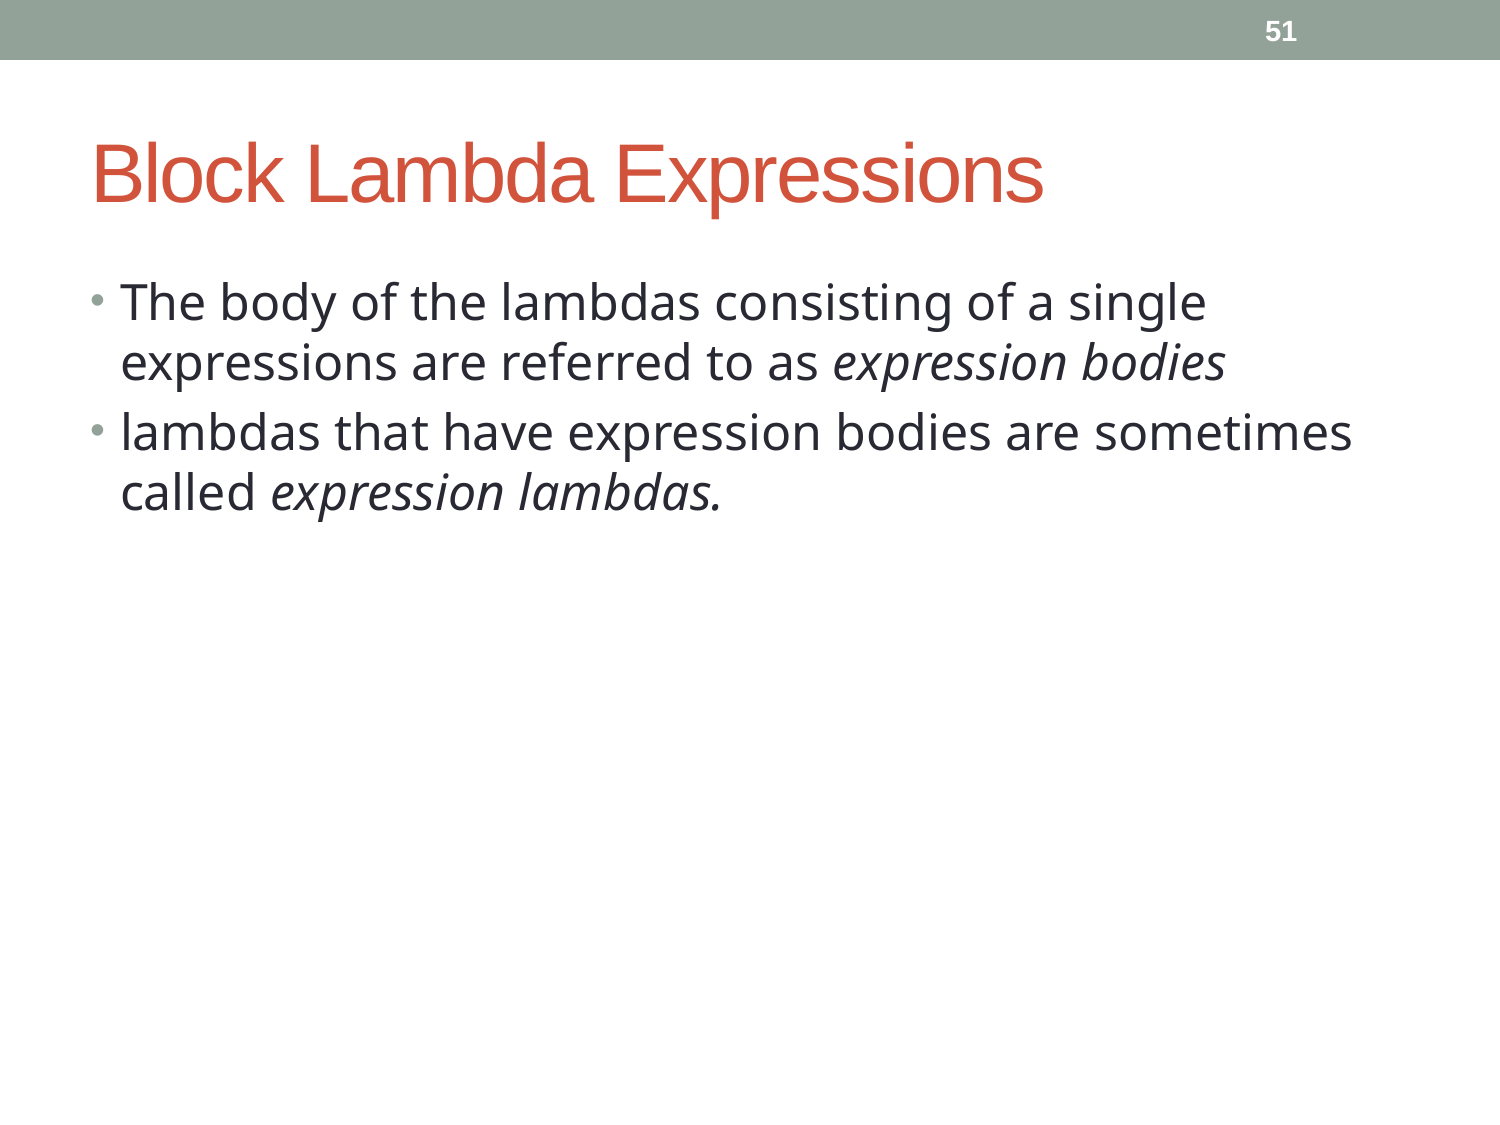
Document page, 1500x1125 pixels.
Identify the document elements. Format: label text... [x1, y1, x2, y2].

slide_number 51 [1250, 3, 1425, 57]
title Block Lambda Expressions [75, 87, 1425, 250]
list The body of the lambdas consisting of a single expressions are referred to as expression bodies lambdas that have expression bodies are sometimes called expression lambdas. [75, 262, 1425, 1063]
